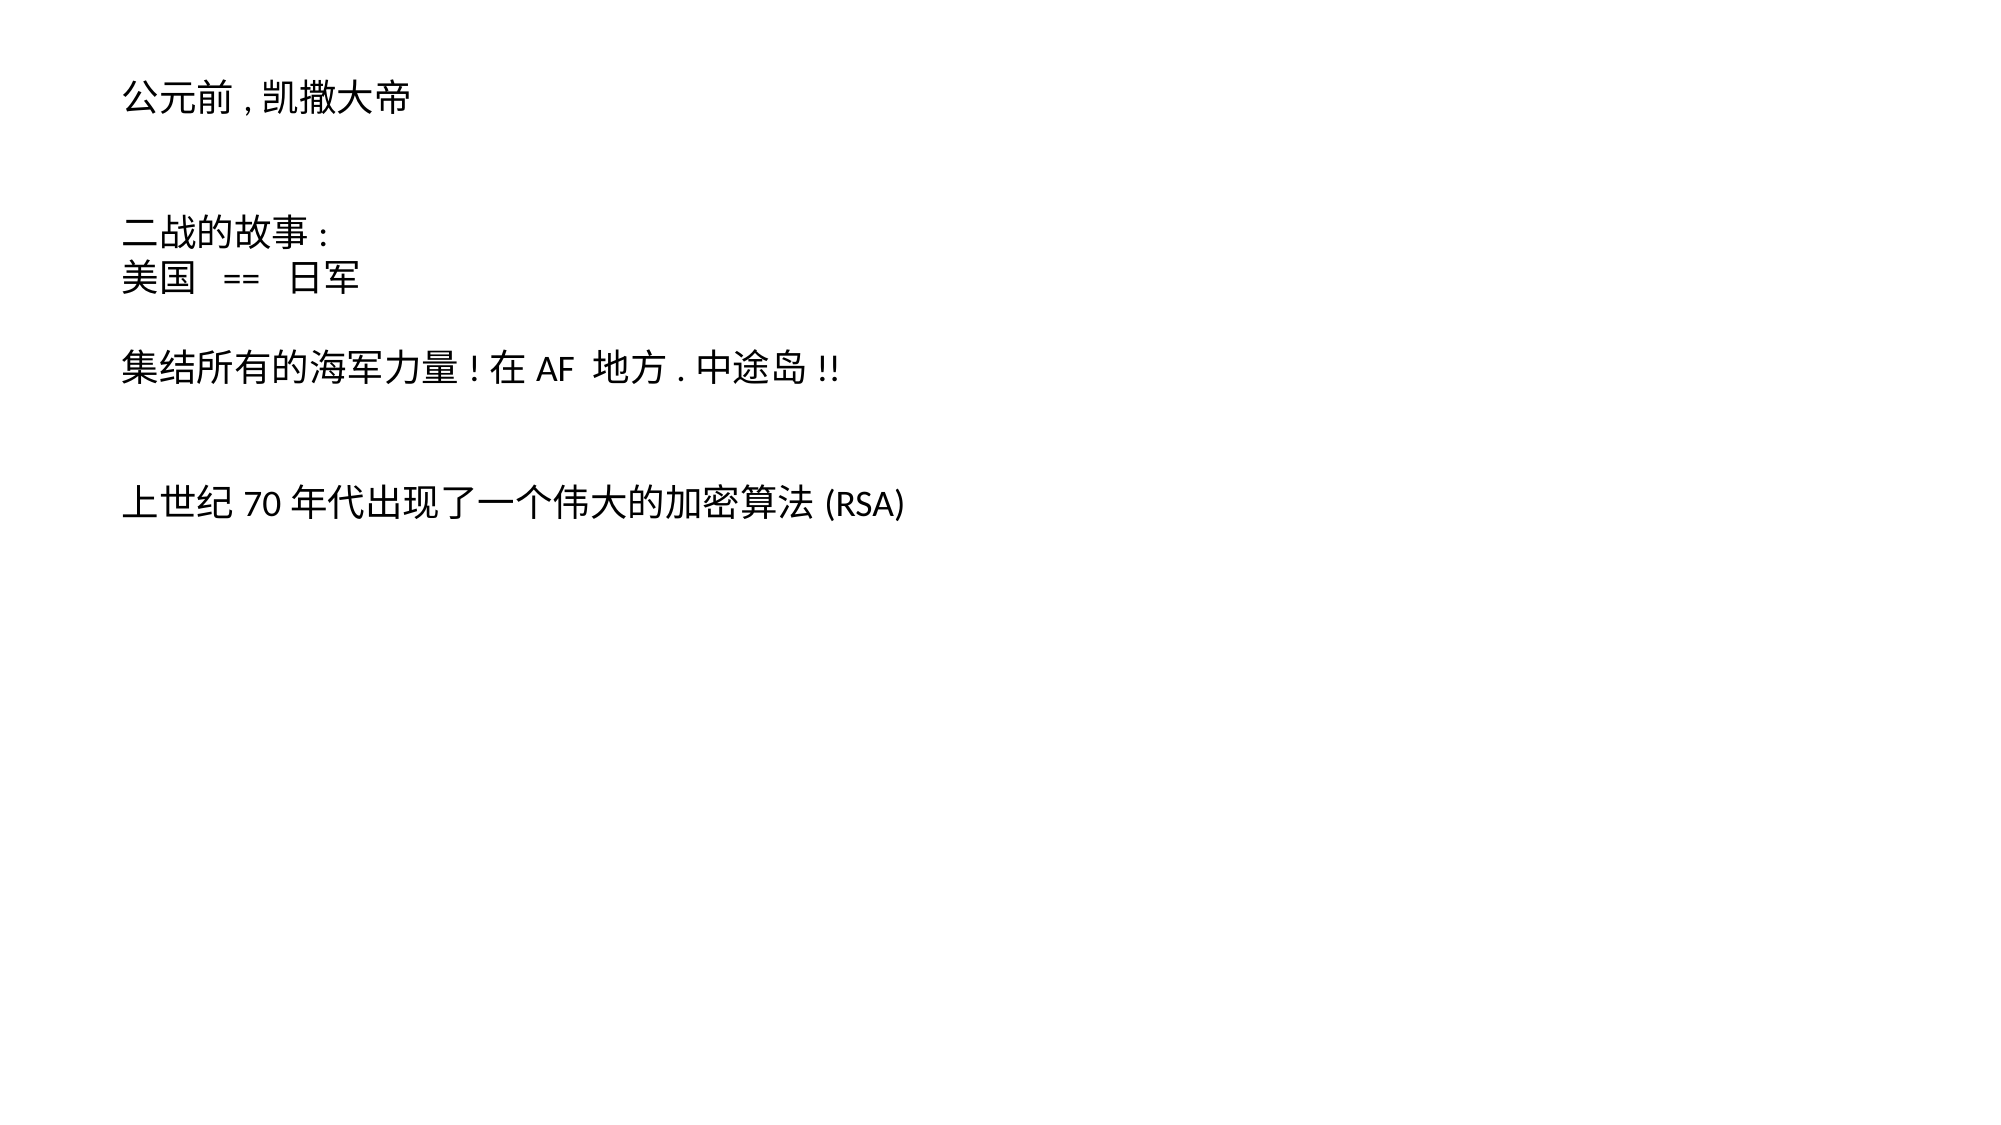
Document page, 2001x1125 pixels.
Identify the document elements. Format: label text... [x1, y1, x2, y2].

text_box 公元前,凯撒大帝 二战的故事: 美国 == 日军 集结所有的海军力量!在AF 地方.中途岛!! 上世纪70年代出现了一个伟大的加密算法(RSA) [107, 66, 1783, 1125]
